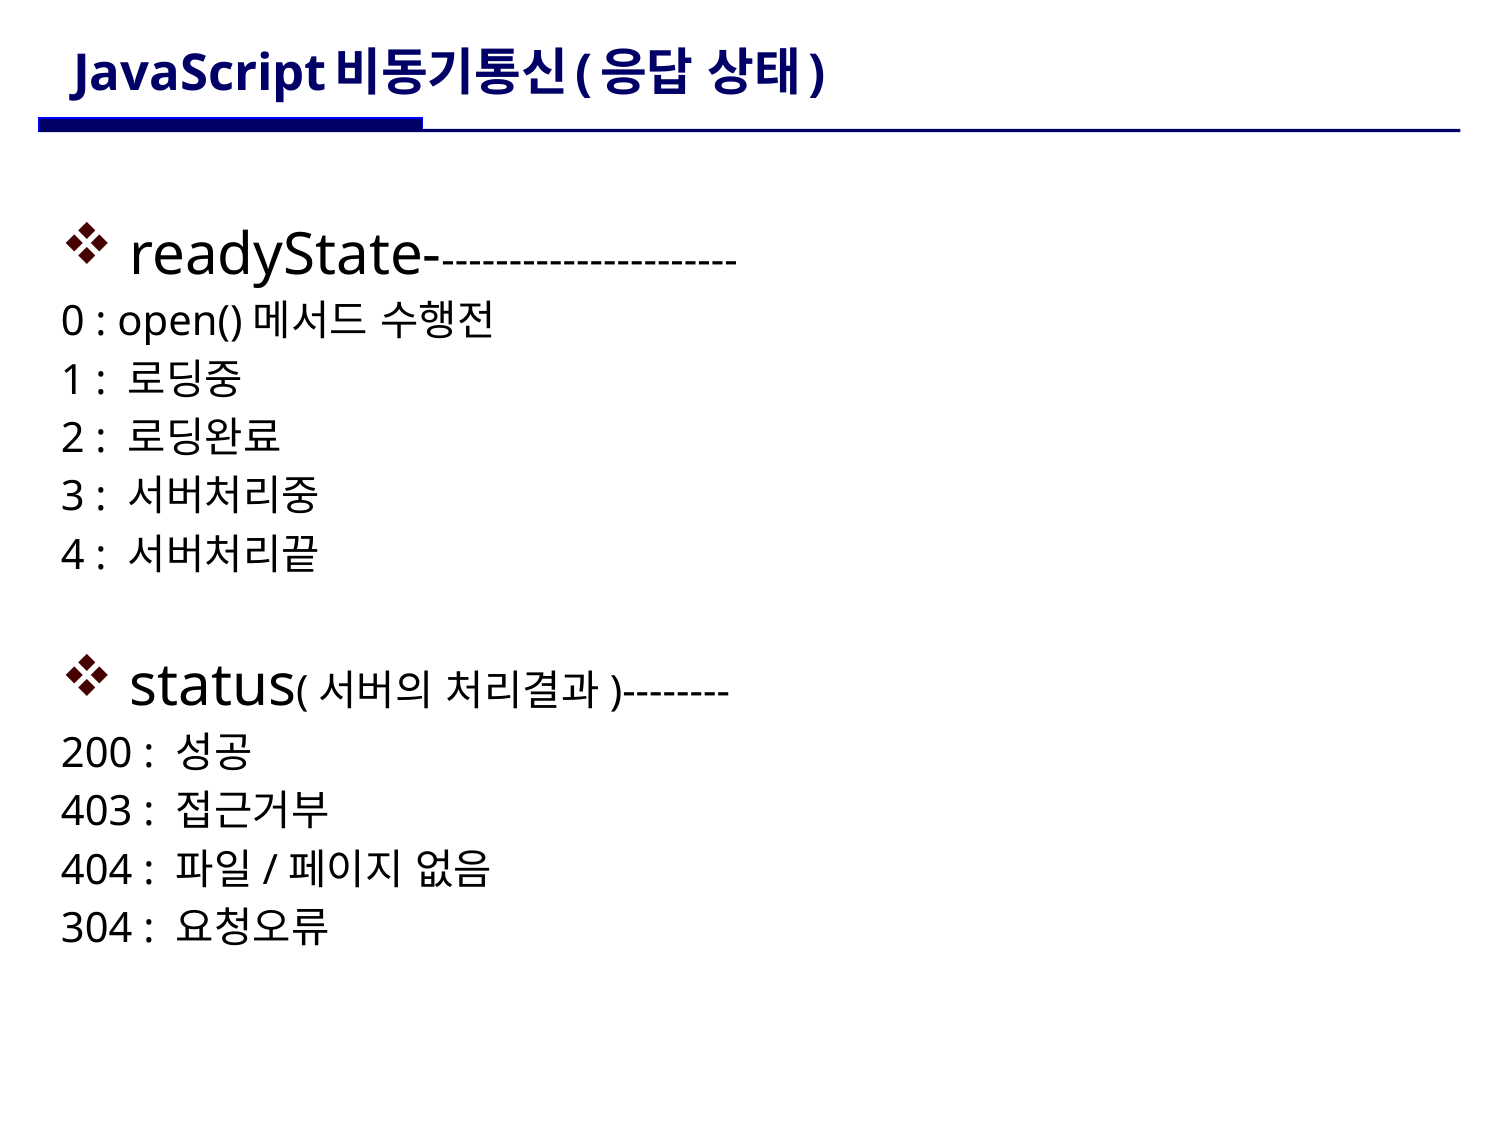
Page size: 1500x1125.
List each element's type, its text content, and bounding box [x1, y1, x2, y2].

title JavaScript비동기통신(응답 상태) [58, 31, 1293, 110]
list readyState----------------------- 0 : open()메서드 수행전 1 : 로딩중 2 : 로딩완료 3 : 서버처리중 4 : 서버처리끝 status(서버의 처리결과)-------- 200 : 성공 403 : 접근거부 404 : 파일/페이지 없음 304 : 요청오류 [45, 208, 1460, 1027]
